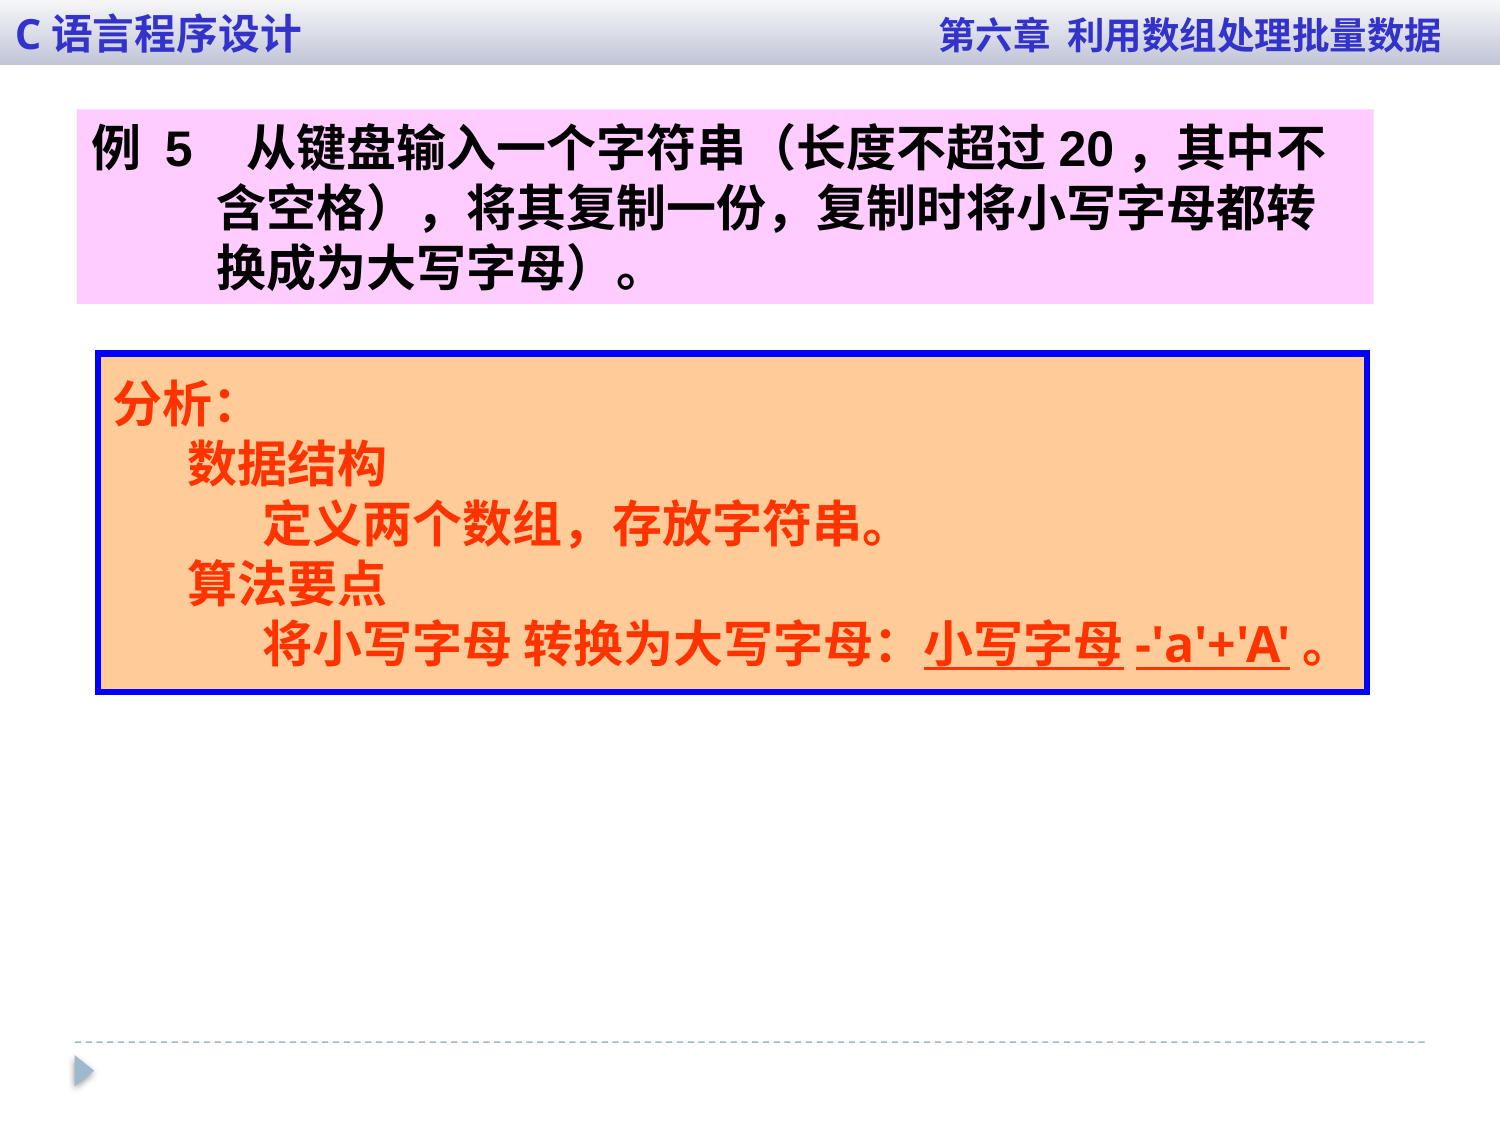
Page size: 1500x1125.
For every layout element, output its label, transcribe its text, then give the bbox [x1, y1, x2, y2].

text_box 分析： 数据结构 定义两个数组，存放字符串。 算法要点 将小写字母 转换为大写字母：小写字母-'a'+'A'。 [97, 353, 1368, 693]
text_box 例 5 从键盘输入一个字符串（长度不超过20，其中不含空格），将其复制一份，复制时将小写字母都转换成为大写字母）。 [76, 109, 1374, 305]
text_box C语言程序设计 第六章 利用数组处理批量数据 [0, 0, 1500, 65]
